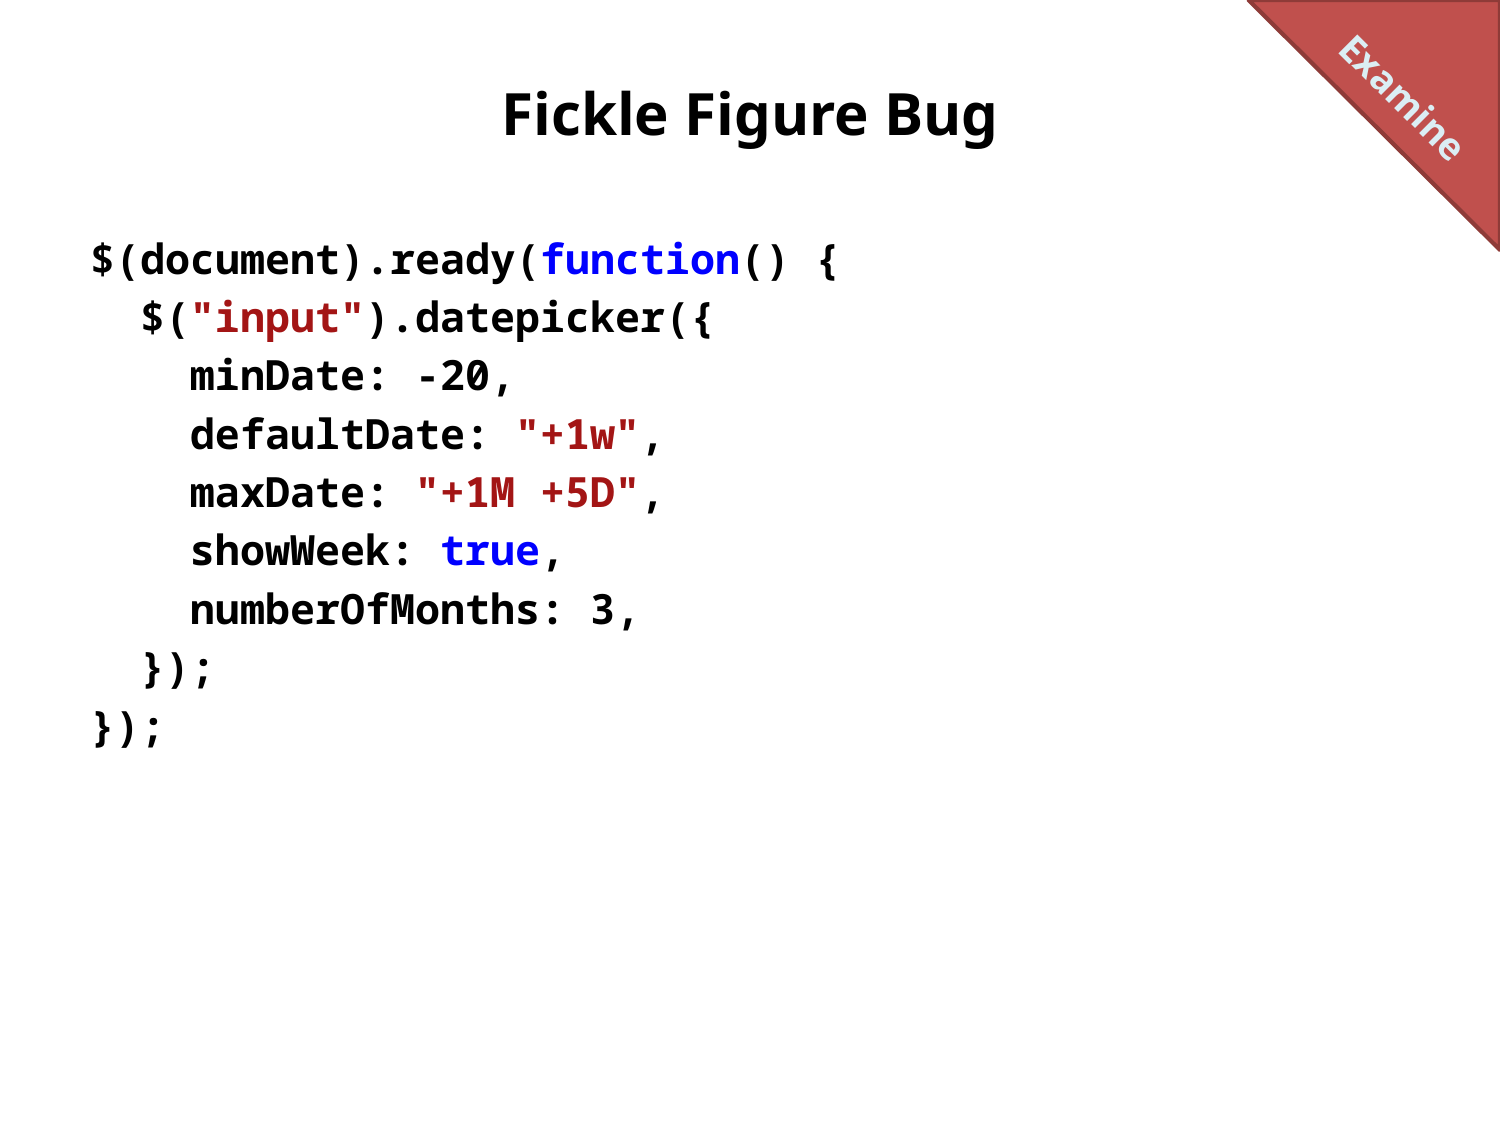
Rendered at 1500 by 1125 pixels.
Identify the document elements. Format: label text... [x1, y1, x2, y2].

title Fickle Figure Bug [74, 49, 1242, 176]
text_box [1248, 0, 1500, 250]
list $(document).ready(function() { $("input").datepicker({ minDate: -20, defaultDate: "+1w", maxDate: "+1M +5D", showWeek: true, numberOfMonths: 3, }); }); [74, 224, 1426, 963]
